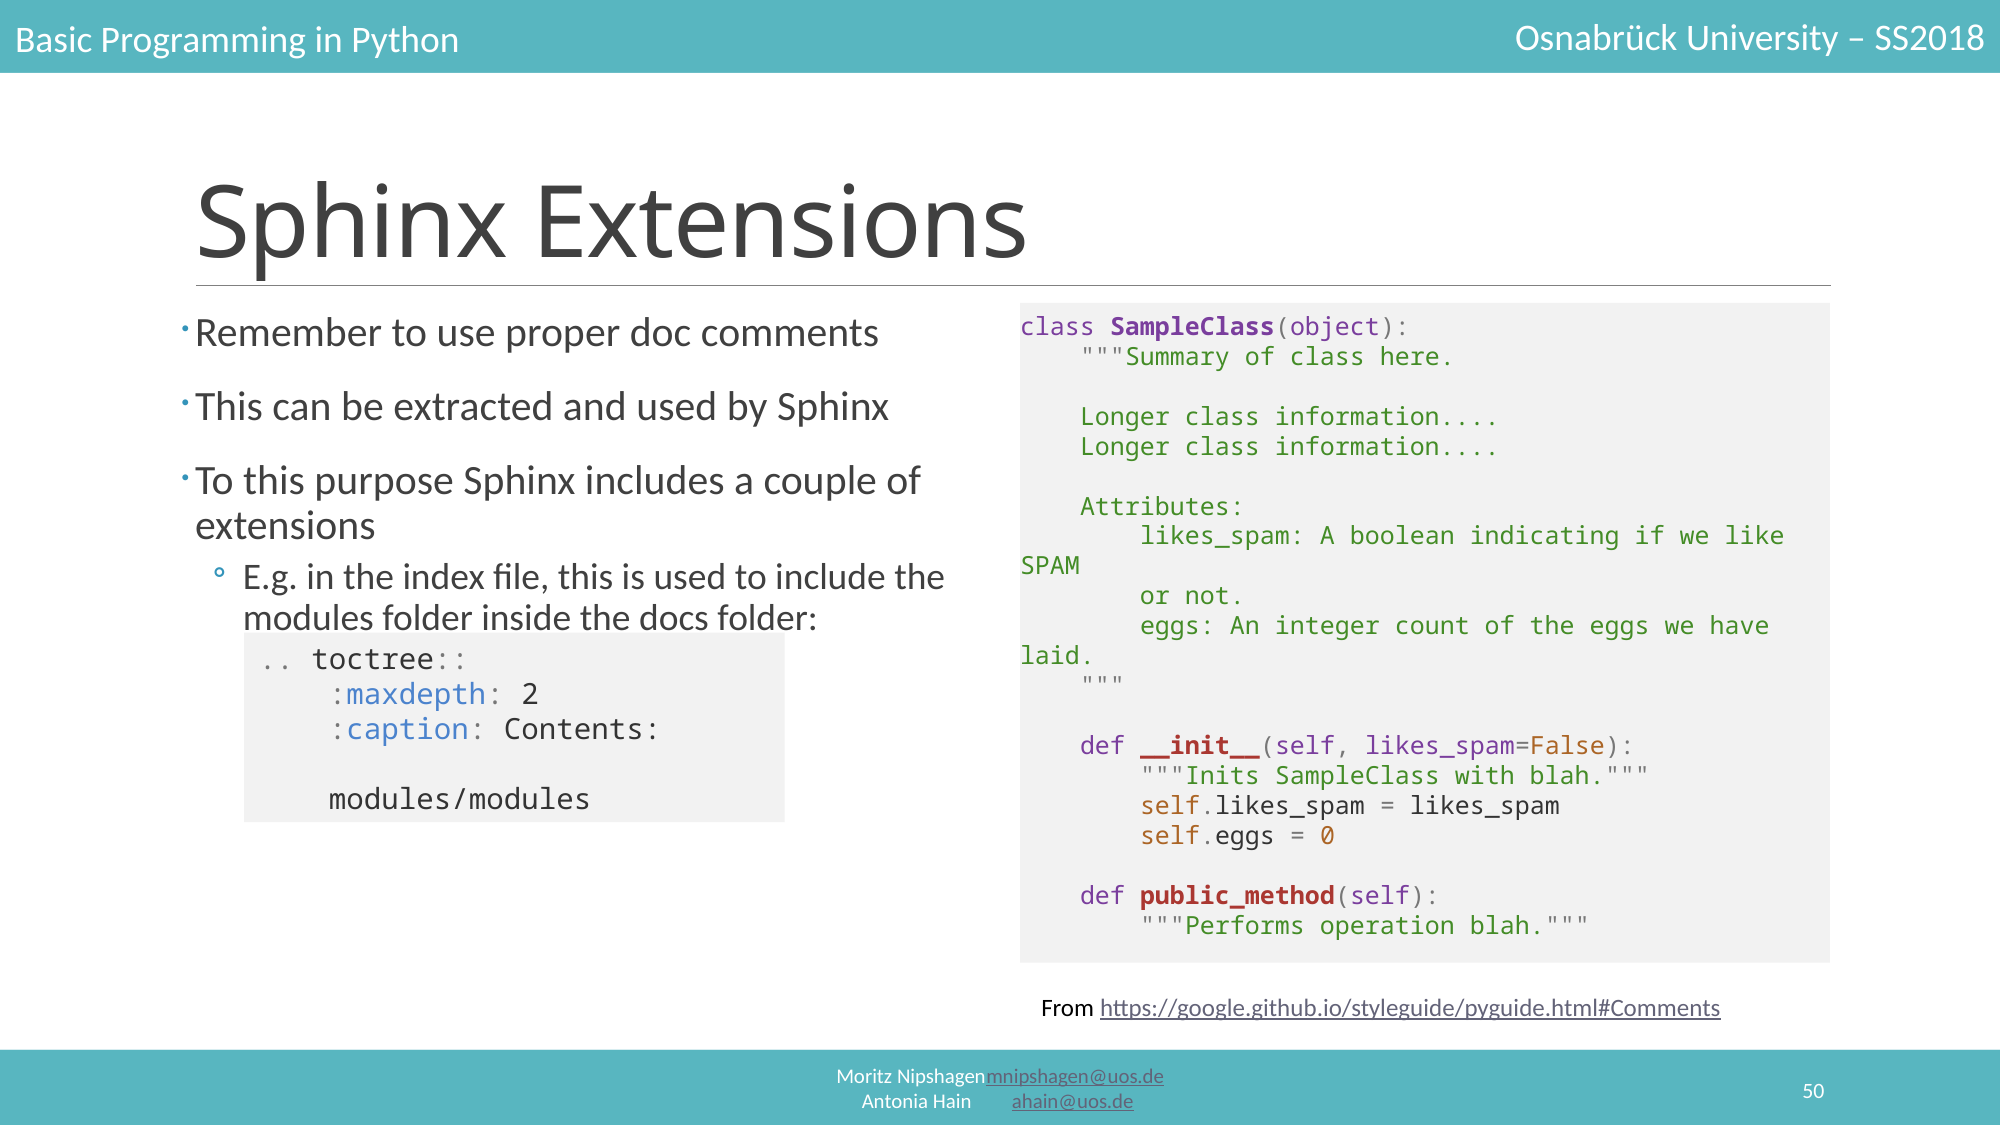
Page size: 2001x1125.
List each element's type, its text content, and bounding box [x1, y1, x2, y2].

title Sphinx Extensions [180, 162, 1830, 285]
text_box .. toctree:: :maxdepth: 2 :caption: Contents: modules/modules [244, 632, 785, 823]
list Remember to use proper doc comments This can be extracted and used by Sphinx To this purpose Sphinx includes a couple of extensions E.g. in the index file, this is used to include the modules folder inside the docs folder: [180, 302, 990, 963]
slide_number 50 [1624, 1059, 1840, 1120]
text_box From https://google.github.io/styleguide/pyguide.html#Comments [1026, 983, 1830, 1029]
list class SampleClass(object): """Summary of class here. Longer class information.... Longer class information.... Attributes: likes_spam: A boolean indicating if we like SPAM or not. eggs: An integer count of the eggs we have laid. """ def __init__(self, likes_spam=False): """Inits SampleClass with blah.""" self.likes_spam = likes_spam self.eggs = 0 def public_method(self): """Performs operation blah.""" [1020, 302, 1830, 963]
